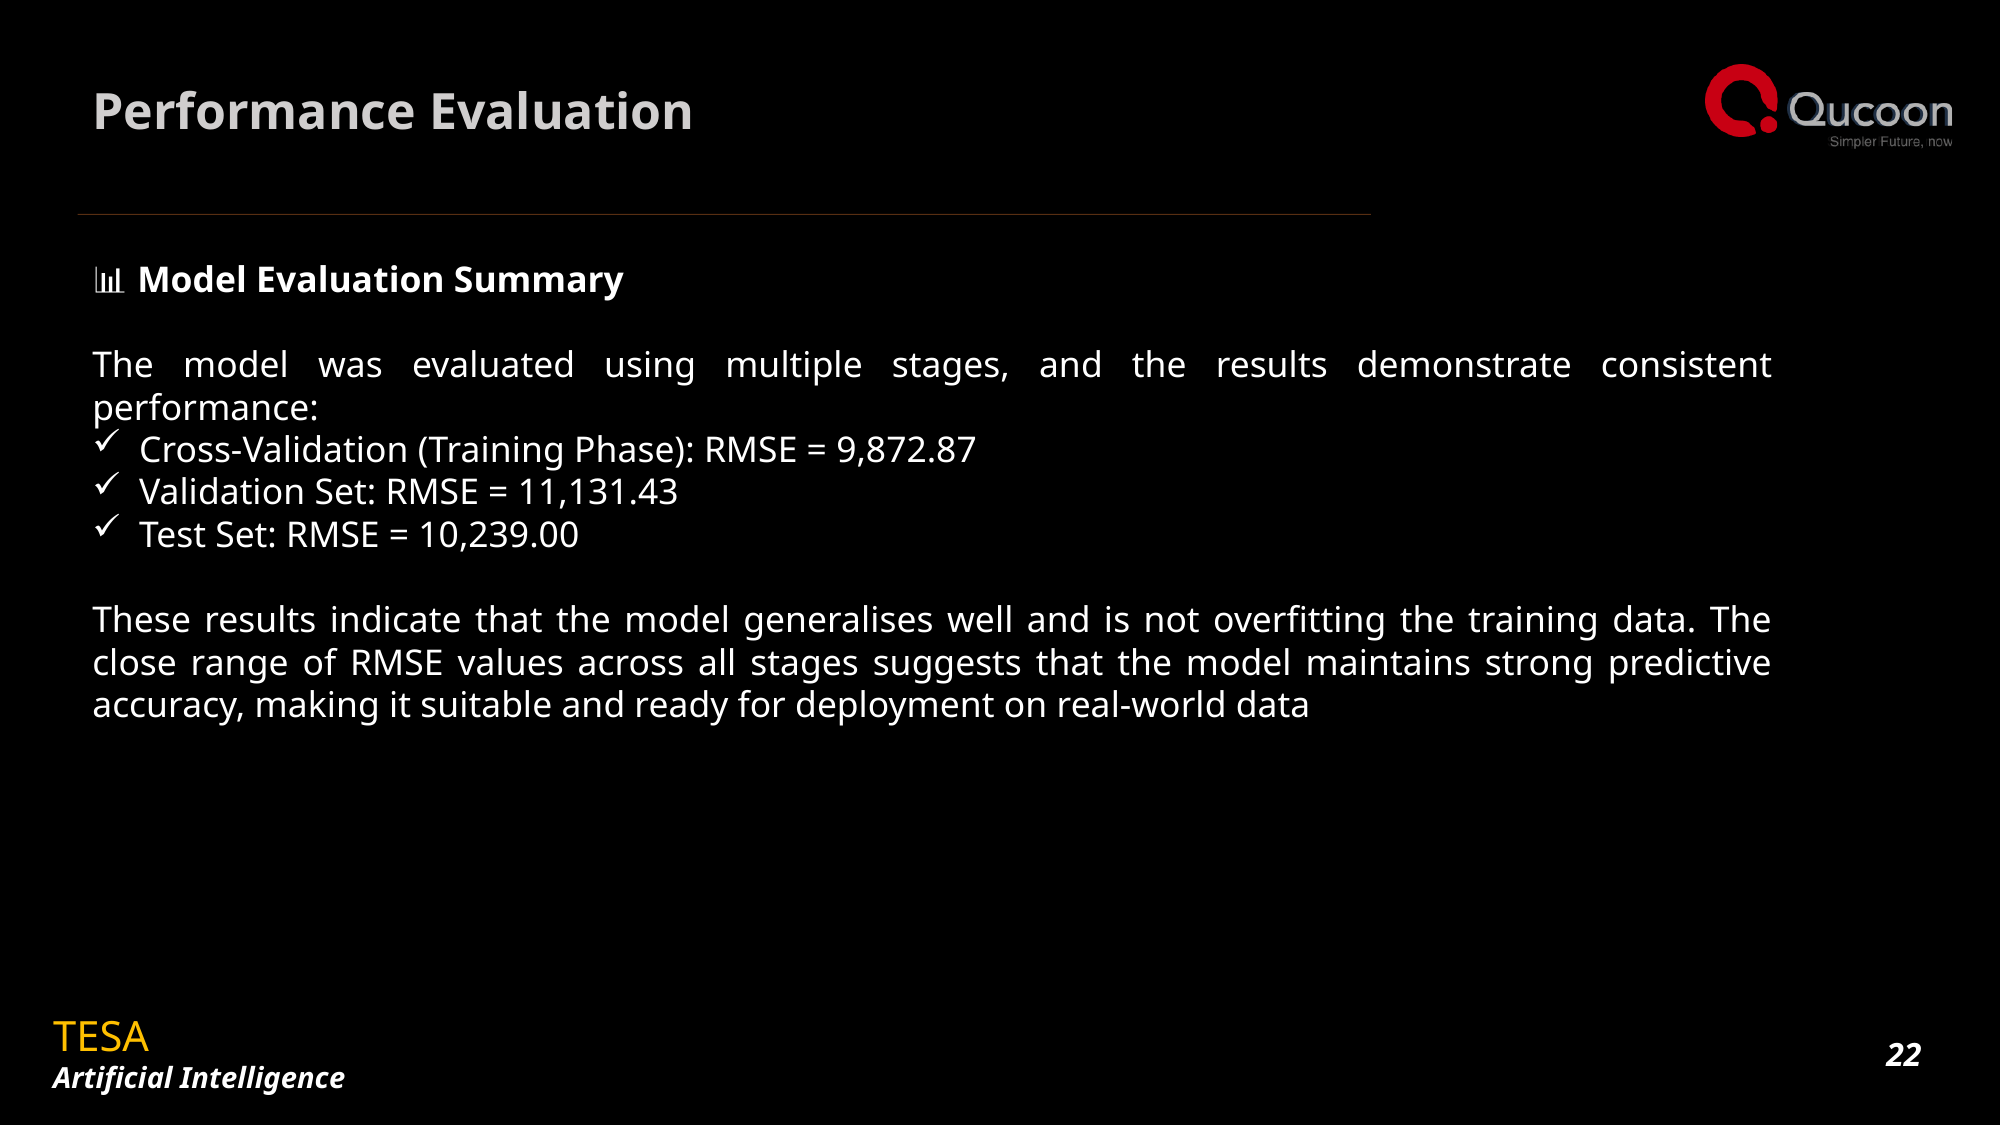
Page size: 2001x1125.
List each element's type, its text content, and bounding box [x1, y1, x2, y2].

text_box 📊 Model Evaluation Summary The model was evaluated using multiple stages, and the results demonstrate consistent performance: Cross-Validation (Training Phase): RMSE = 9,872.87 Validation Set: RMSE = 11,131.43 Test Set: RMSE = 10,239.00 These results indicate that the model generalises well and is not overfitting the training data. The close range of RMSE values across all stages suggests that the model maintains strong predictive accuracy, making it suitable and ready for deployment on real-world data [77, 249, 1788, 733]
text_box TESA Artificial Intelligence [38, 1001, 409, 1102]
text_box 22 [1851, 1006, 1958, 1106]
text_box Performance Evaluation [77, 72, 1036, 148]
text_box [1705, 64, 1953, 149]
